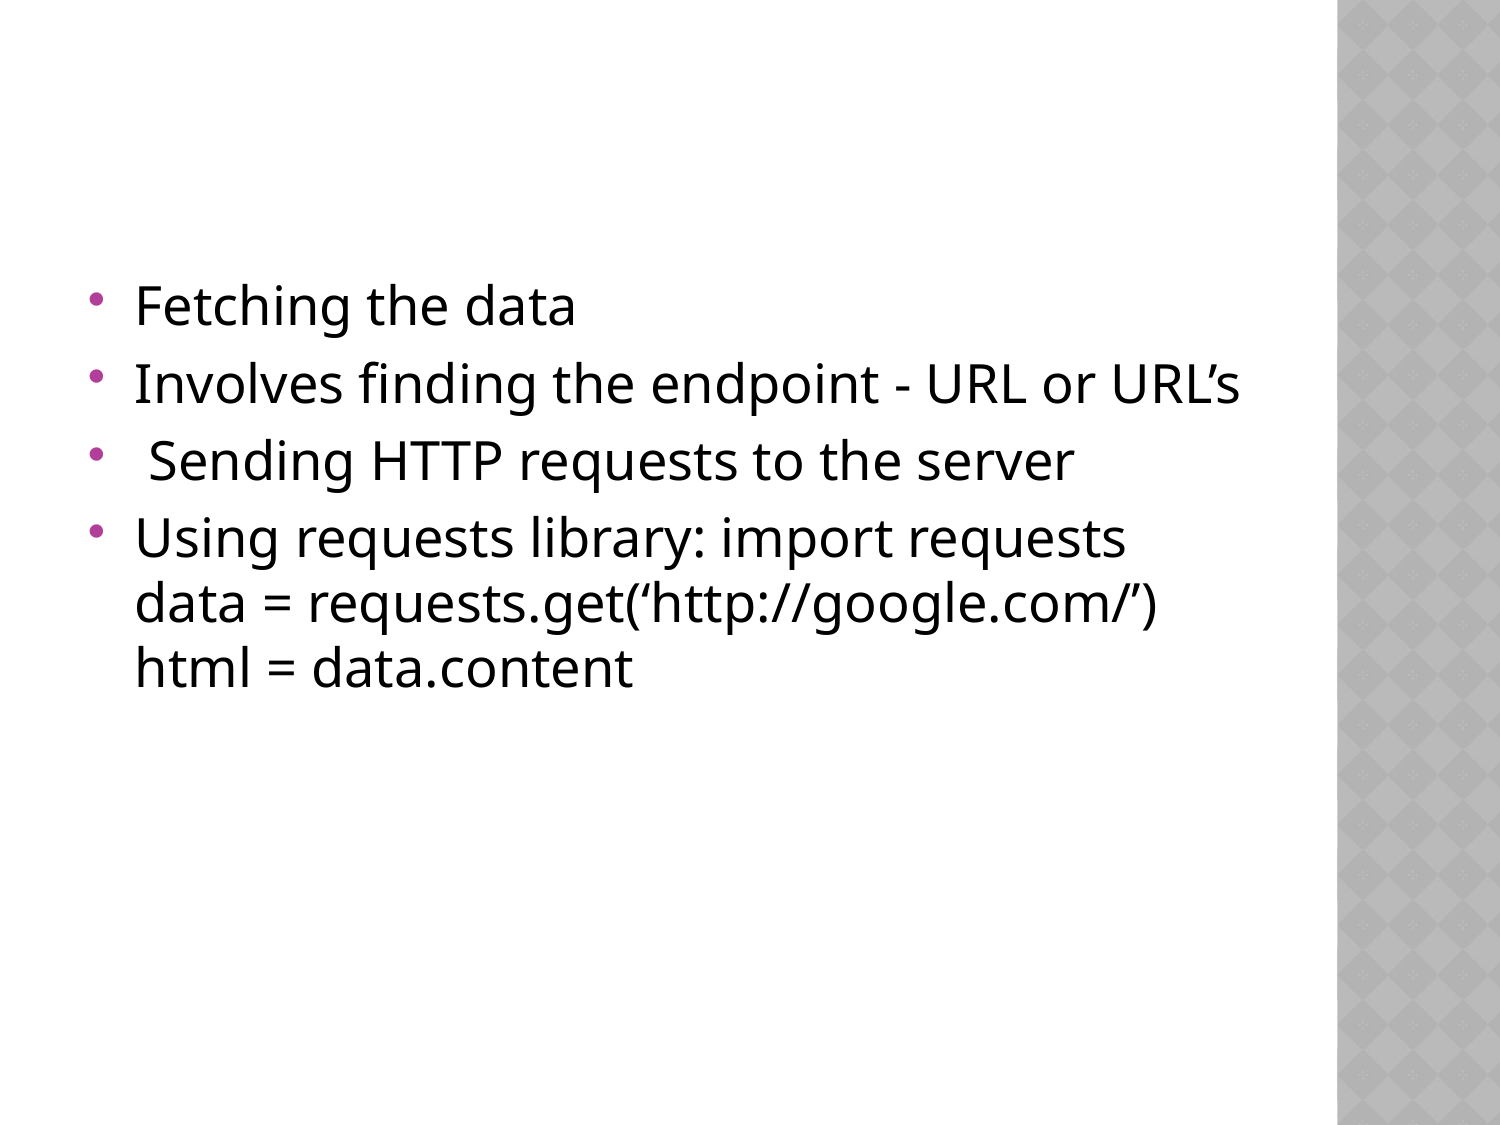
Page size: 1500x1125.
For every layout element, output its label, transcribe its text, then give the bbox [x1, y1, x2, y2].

list Fetching the data Involves finding the endpoint - URL or URL’s Sending HTTP requests to the server Using requests library: import requests data = requests.get(‘http://google.com/’) html = data.content [75, 264, 1263, 1059]
